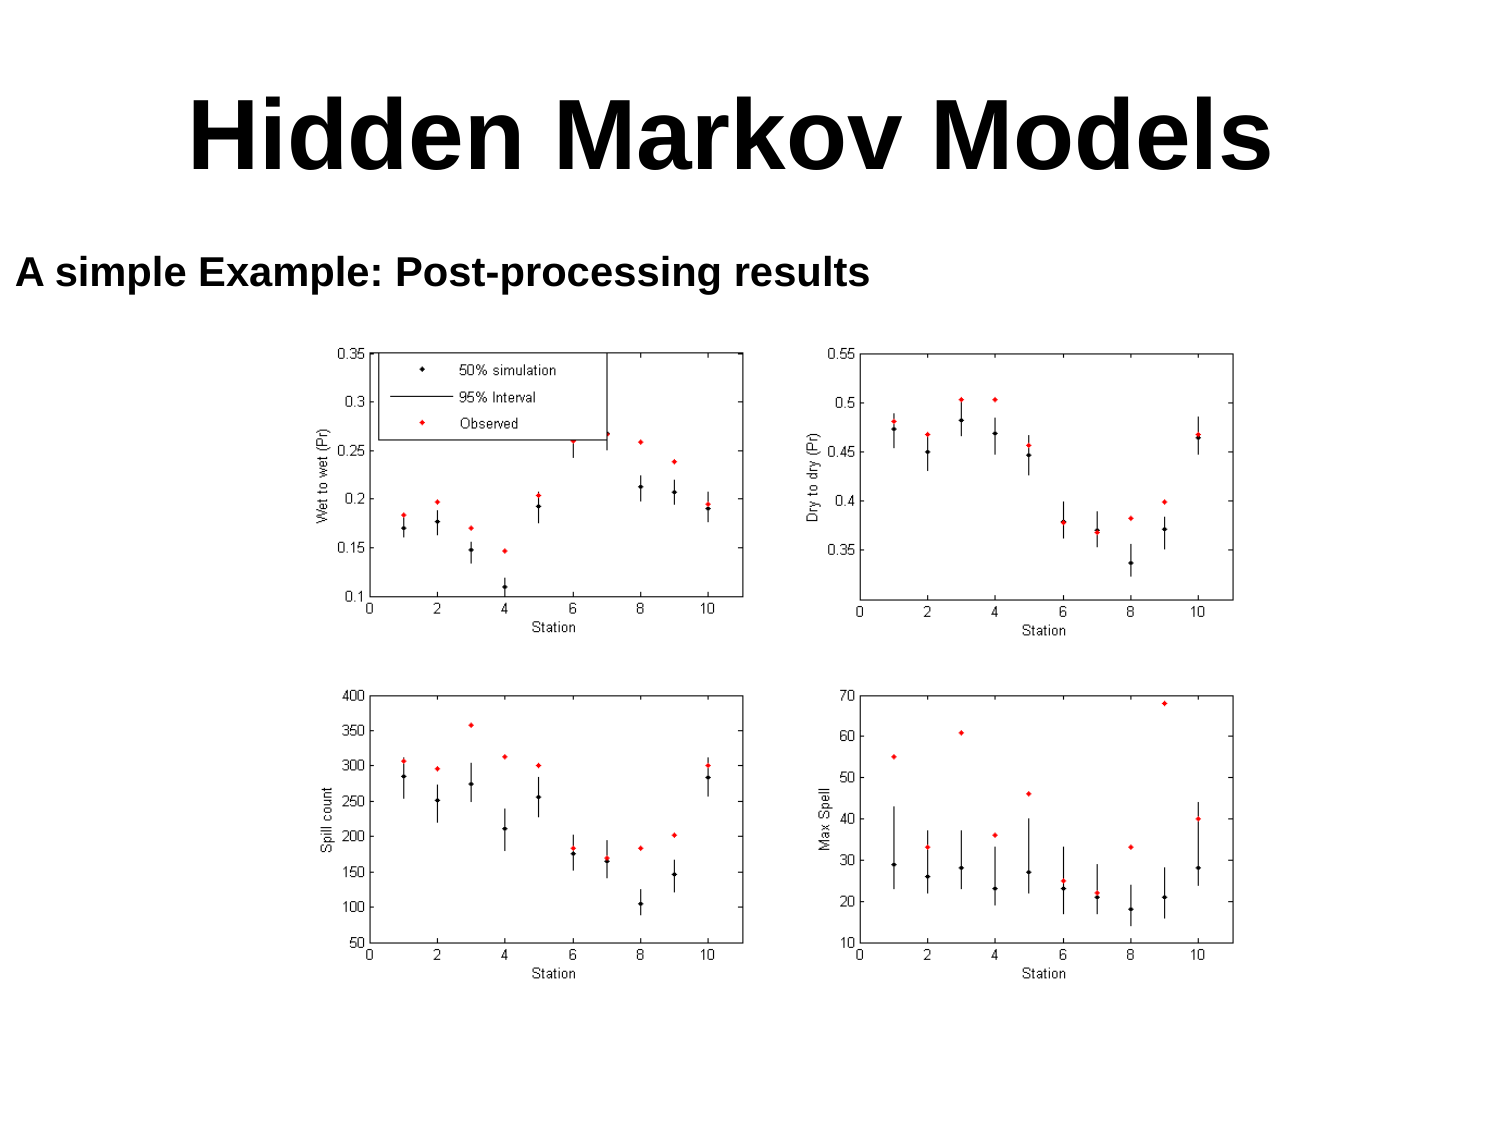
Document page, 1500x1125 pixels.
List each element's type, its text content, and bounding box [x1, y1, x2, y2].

text_box A simple Example: Post-processing results [0, 237, 1400, 303]
text_box Hidden Markov Models [0, 62, 1463, 198]
picture [224, 299, 1338, 1022]
